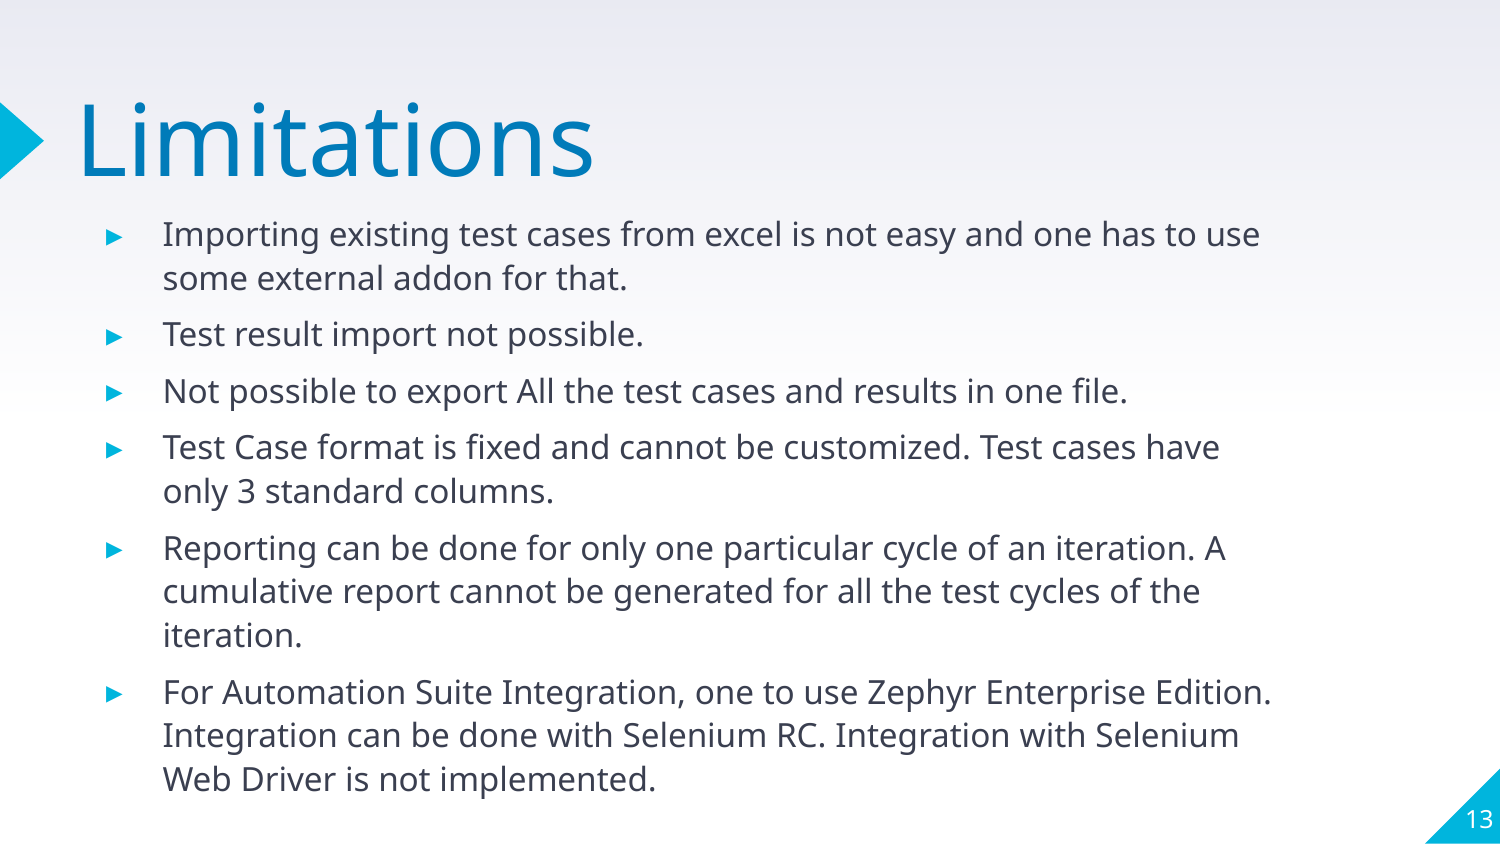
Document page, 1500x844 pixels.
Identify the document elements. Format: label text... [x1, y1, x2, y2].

list Importing existing test cases from excel is not easy and one has to use some external addon for that. Test result import not possible. Not possible to export All the test cases and results in one file. Test Case format is fixed and cannot be customized. Test cases have only 3 standard columns. Reporting can be done for only one particular cycle of an iteration. A cumulative report cannot be generated for all the test cycles of the iteration. For Automation Suite Integration, one to use Zephyr Enterprise Edition. Integration can be done with Selenium RC. Integration with Selenium Web Driver is not implemented. [87, 209, 1275, 810]
slide_number 13 [1418, 760, 1494, 838]
title Limitations [75, 99, 1001, 277]
